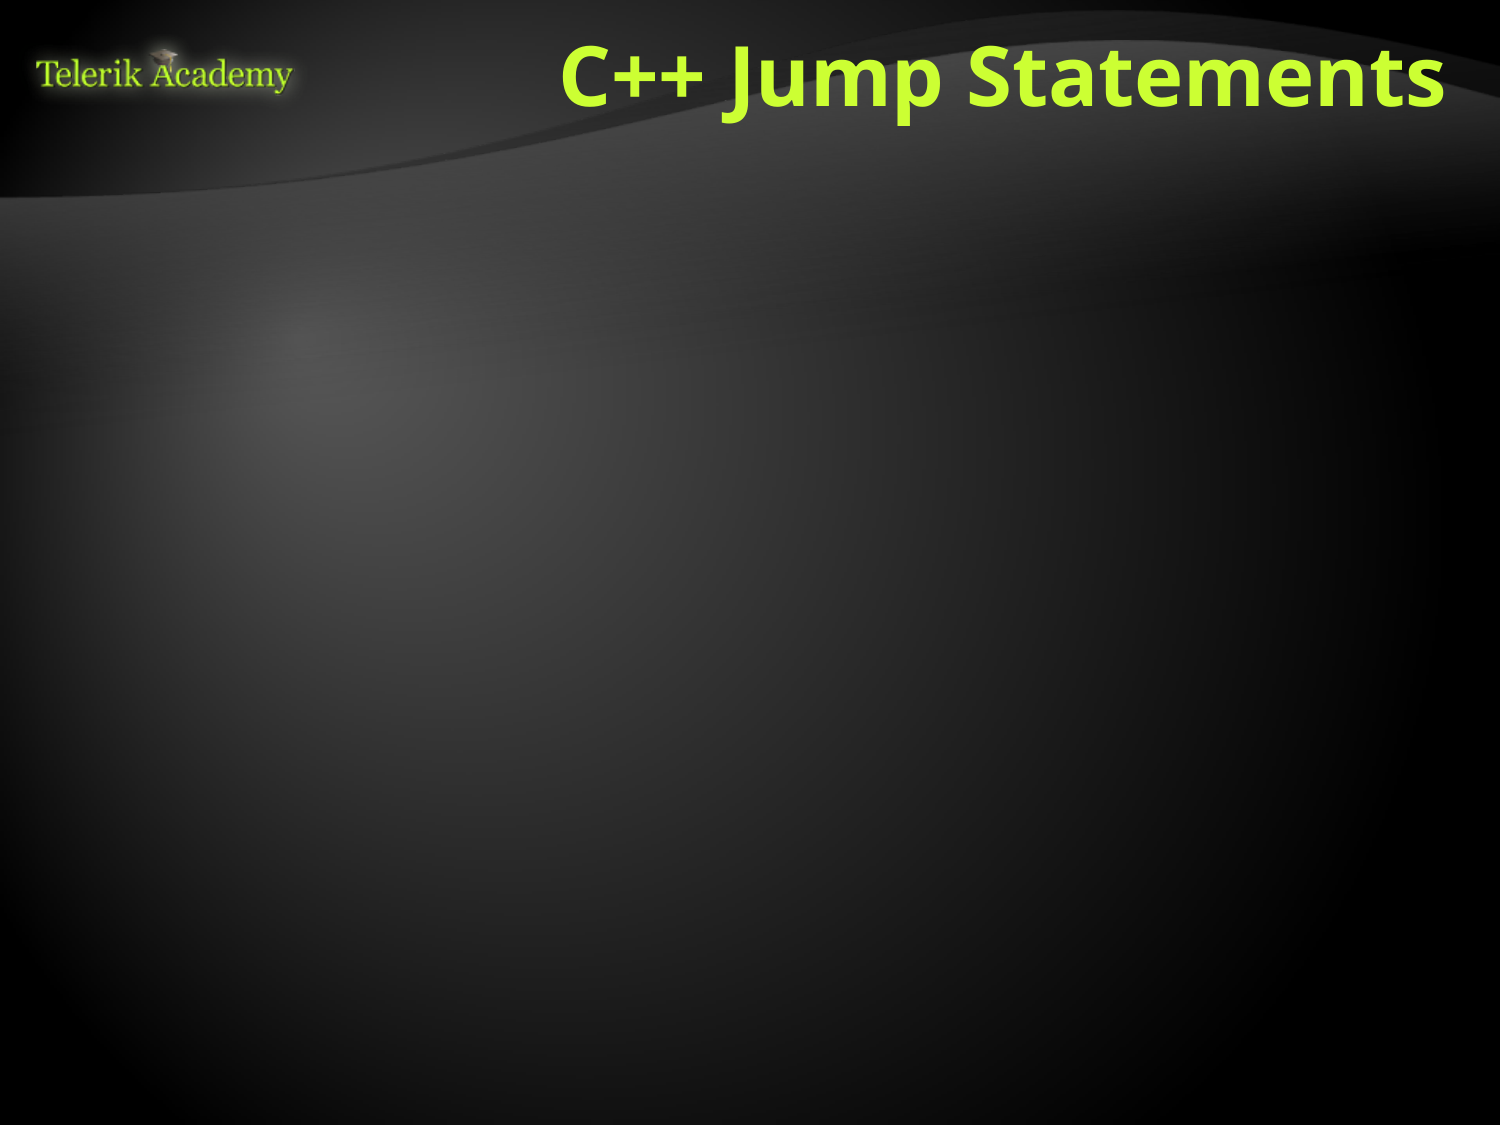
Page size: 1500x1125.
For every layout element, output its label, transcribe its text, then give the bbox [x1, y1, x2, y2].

picture [0, 0, 1500, 1125]
title C++ Jump Statements [300, 12, 1463, 150]
